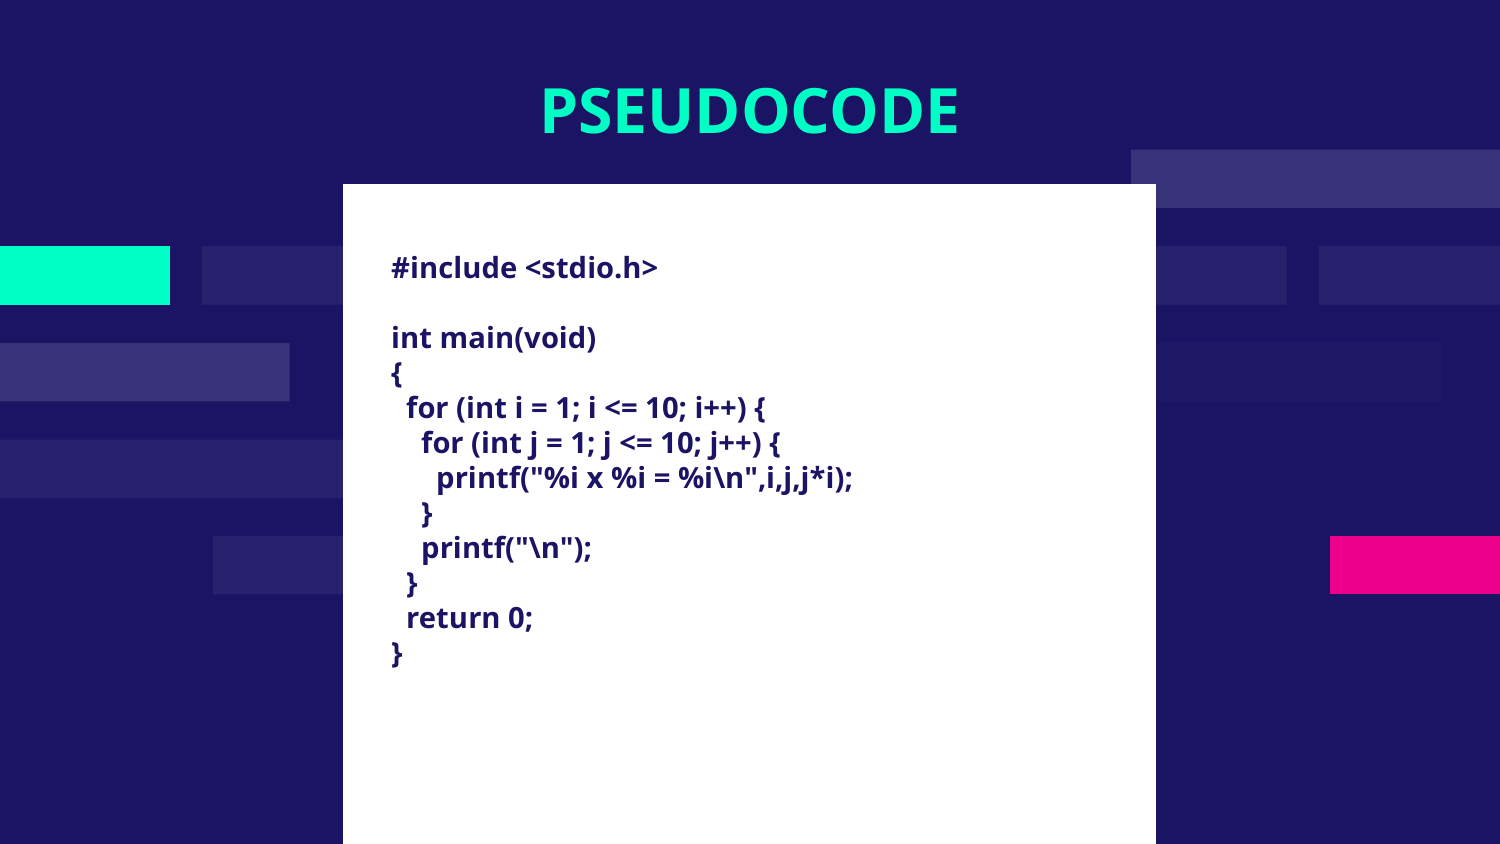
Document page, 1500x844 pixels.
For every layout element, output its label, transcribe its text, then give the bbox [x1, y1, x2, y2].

text_box #include <stdio.h> int main(void) { for (int i = 1; i <= 10; i++) { for (int j = 1; j <= 10; j++) { printf("%i x %i = %i\n",i,j,j*i); } printf("\n"); } return 0; } [376, 234, 1124, 712]
title PSEUDOCODE [209, 56, 1291, 166]
